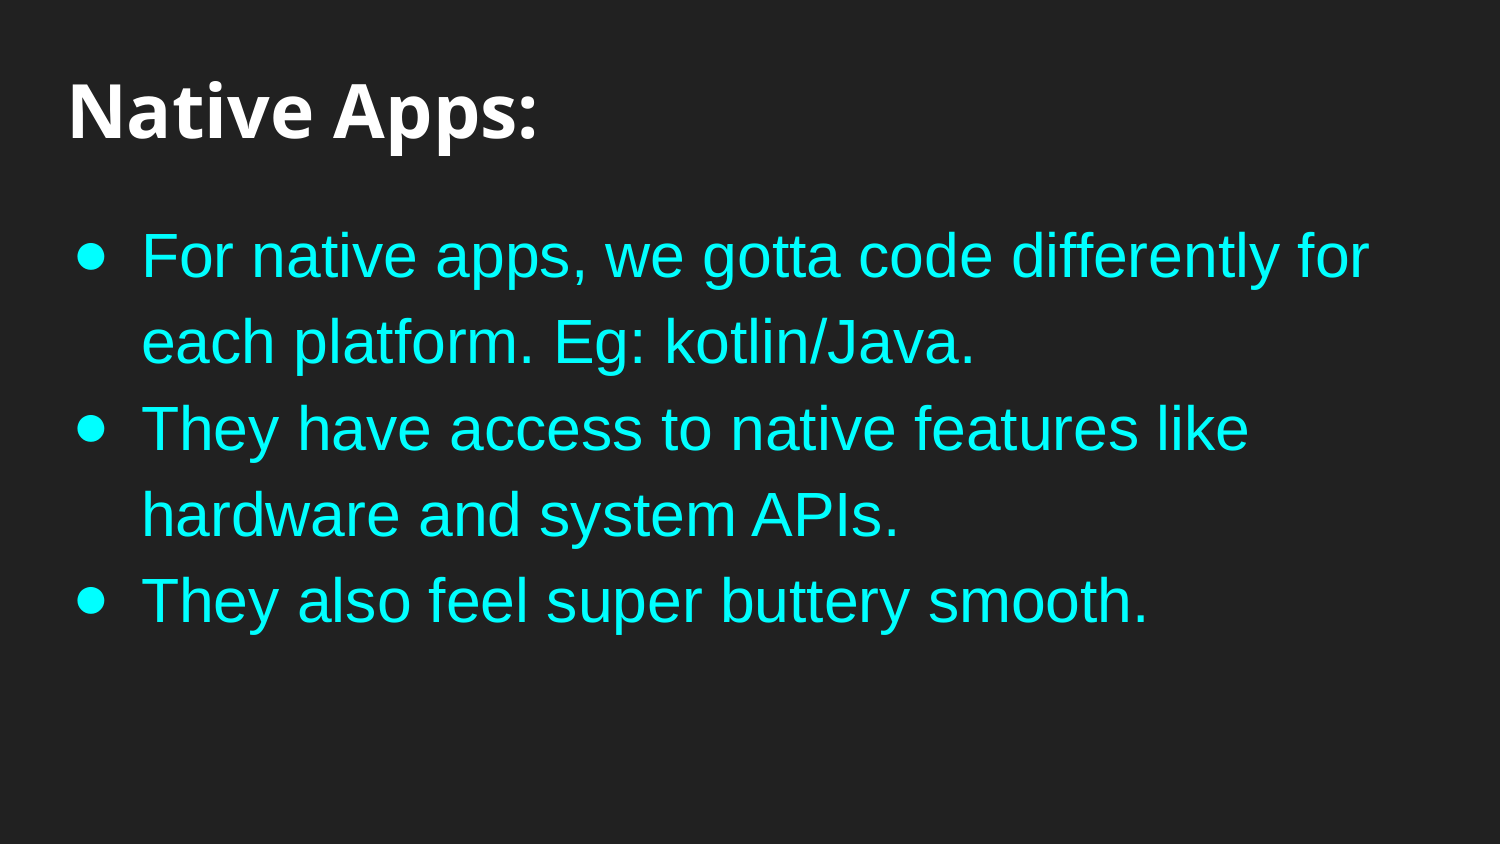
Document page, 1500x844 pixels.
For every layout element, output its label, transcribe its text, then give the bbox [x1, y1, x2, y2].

title Native Apps: [51, 48, 1449, 143]
list For native apps, we gotta code differently for each platform. Eg: kotlin/Java. They have access to native features like hardware and system APIs. They also feel super buttery smooth. [51, 189, 1449, 750]
